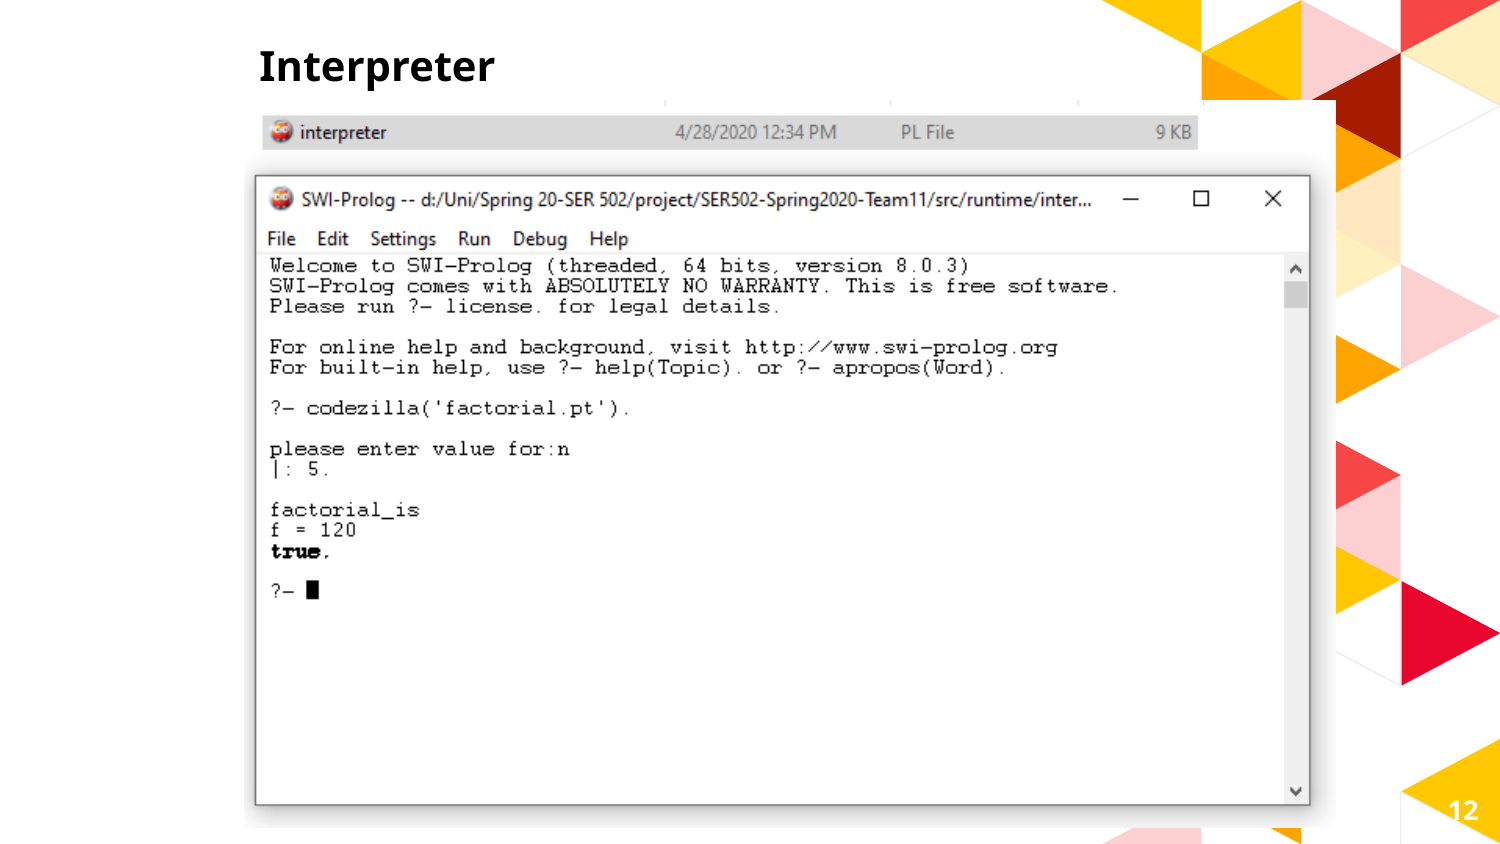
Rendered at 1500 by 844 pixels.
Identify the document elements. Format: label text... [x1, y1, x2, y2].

picture [244, 100, 1336, 828]
text_box Interpreter [244, 32, 707, 99]
slide_number 12 [1403, 779, 1494, 844]
